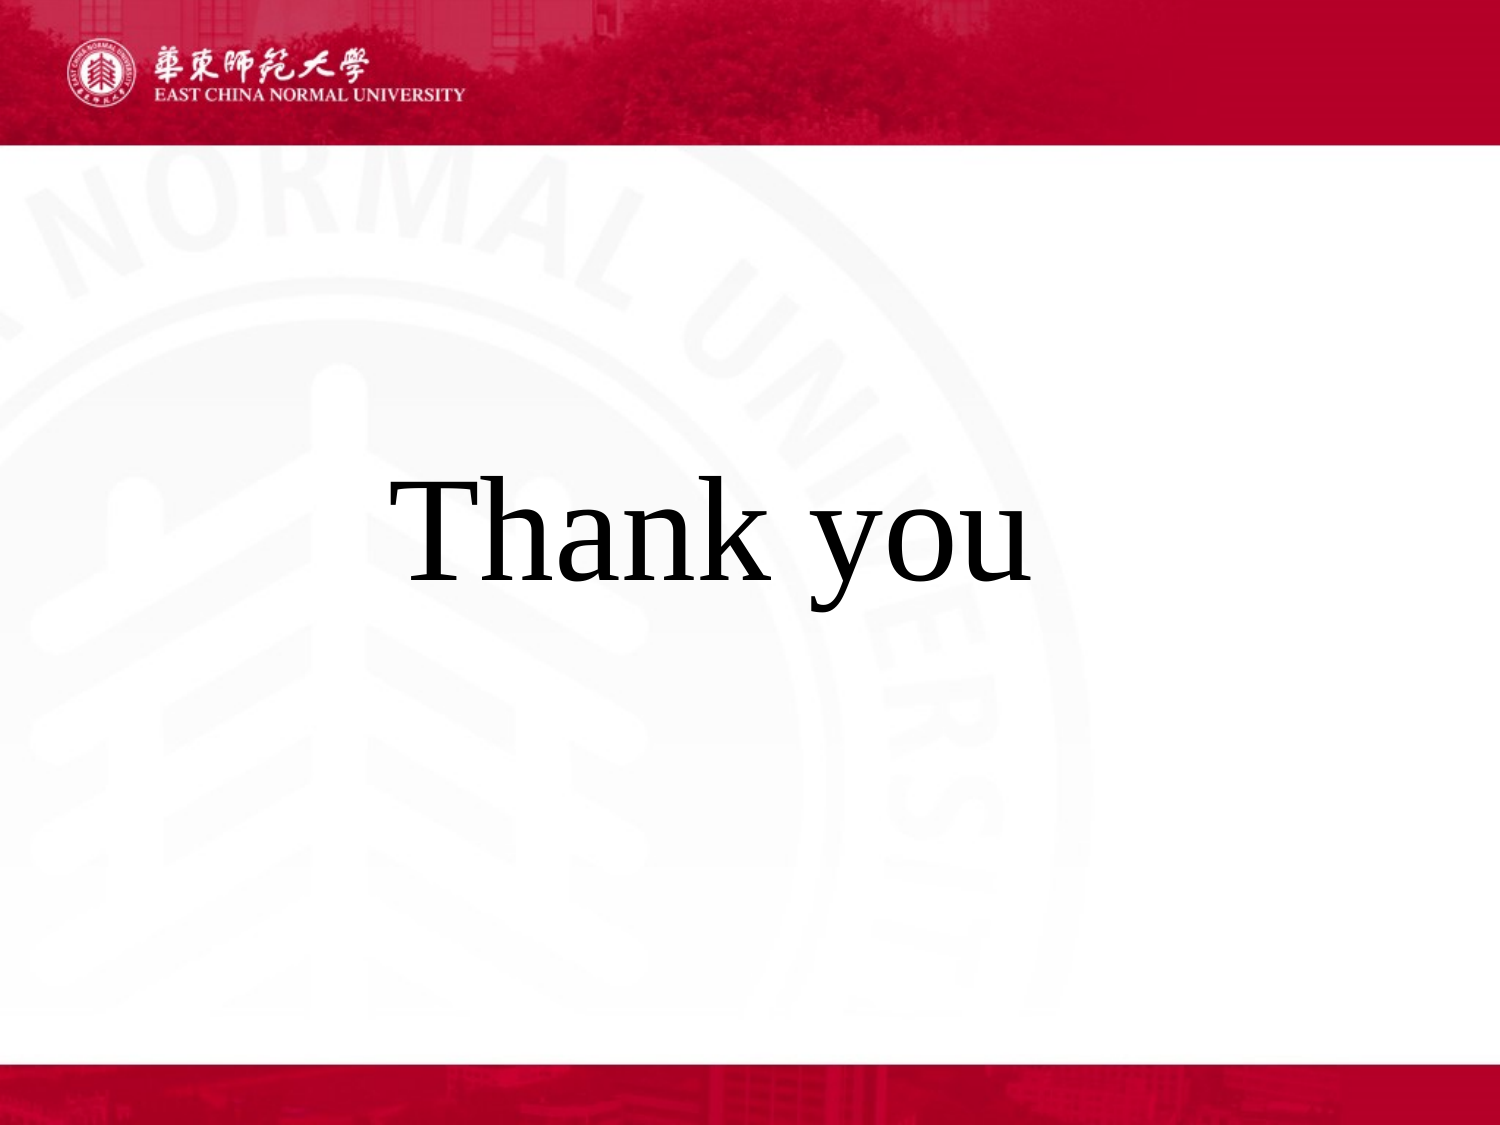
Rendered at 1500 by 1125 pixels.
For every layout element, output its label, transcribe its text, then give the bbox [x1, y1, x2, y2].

text_box Thank you [373, 422, 1164, 618]
picture [0, 0, 1500, 1125]
